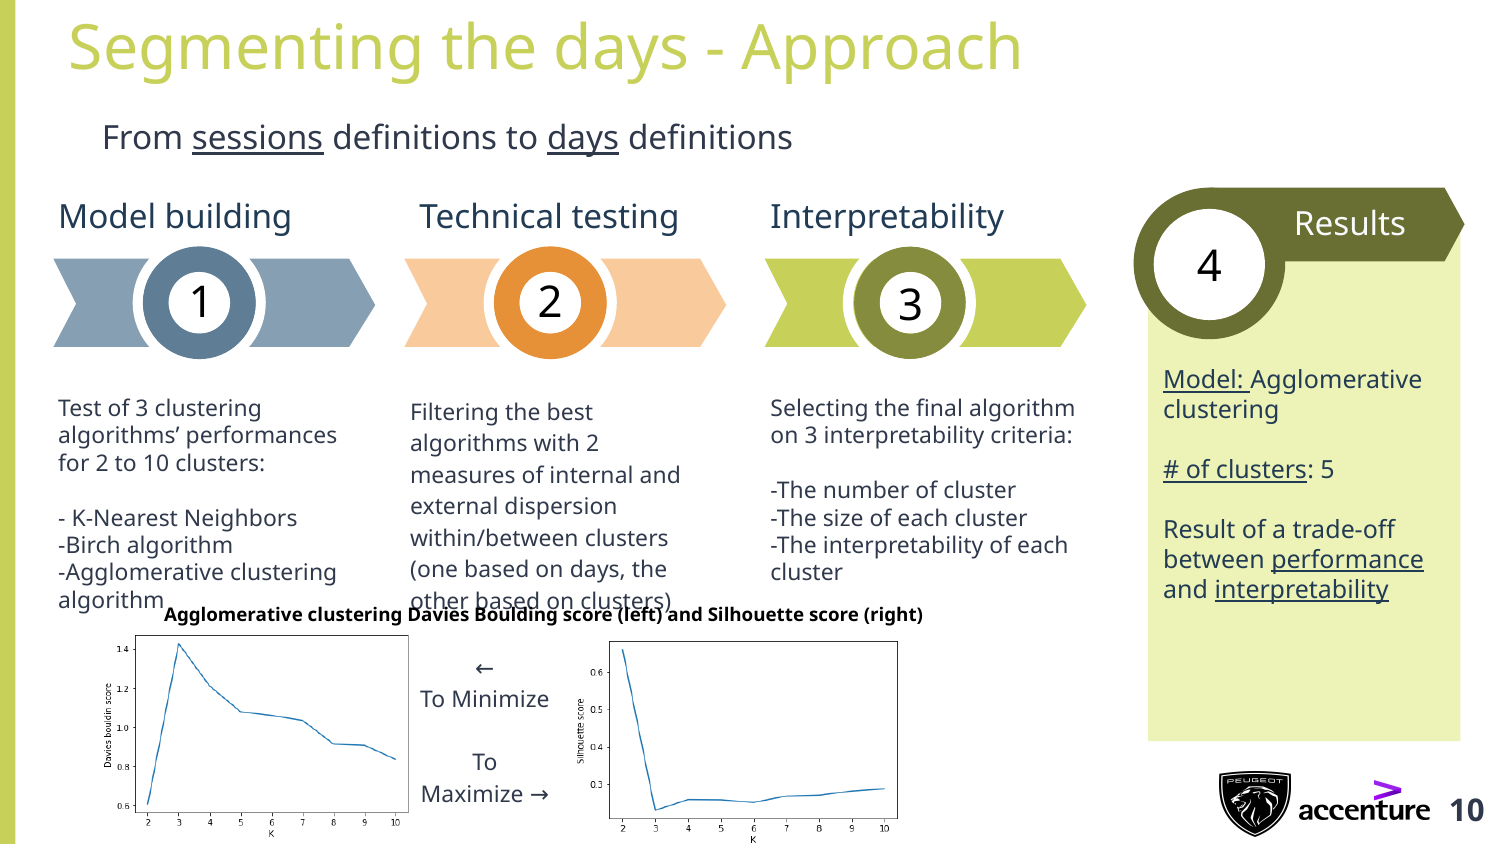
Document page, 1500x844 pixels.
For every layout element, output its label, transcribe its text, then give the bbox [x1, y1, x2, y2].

slide_number ‹#› [1431, 774, 1500, 834]
text_box Selecting the final algorithm on 3 interpretability criteria: -The number of cluster -The size of each cluster -The interpretability of each cluster [755, 378, 1103, 601]
picture [99, 630, 413, 843]
text_box ← To Minimize To Maximize → [416, 637, 566, 822]
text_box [755, 179, 1087, 370]
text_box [42, 179, 376, 370]
text_box Agglomerative clustering Davies Boulding score (left) and Silhouette score (right) [149, 591, 982, 637]
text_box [404, 179, 727, 370]
picture [571, 636, 903, 844]
text_box Model: Agglomerative clustering # of clusters: 5 Result of a trade-off between performance and interpretability [1148, 349, 1470, 649]
text_box Test of 3 clustering algorithms’ performances for 2 to 10 clusters: - K-Nearest Neighbors -Birch algorithm -Agglomerative clustering algorithm [43, 378, 390, 628]
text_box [1133, 187, 1500, 340]
text_box [1148, 649, 1461, 742]
text_box From sessions definitions to days definitions [86, 104, 1025, 172]
text_box Segmenting the days - Approach [53, 0, 1360, 97]
text_box Filtering the best algorithms with 2 measures of internal and external dispersion within/between clusters (one based on days, the other based on clusters) [394, 378, 717, 591]
picture [1297, 776, 1431, 823]
picture [1219, 771, 1291, 837]
